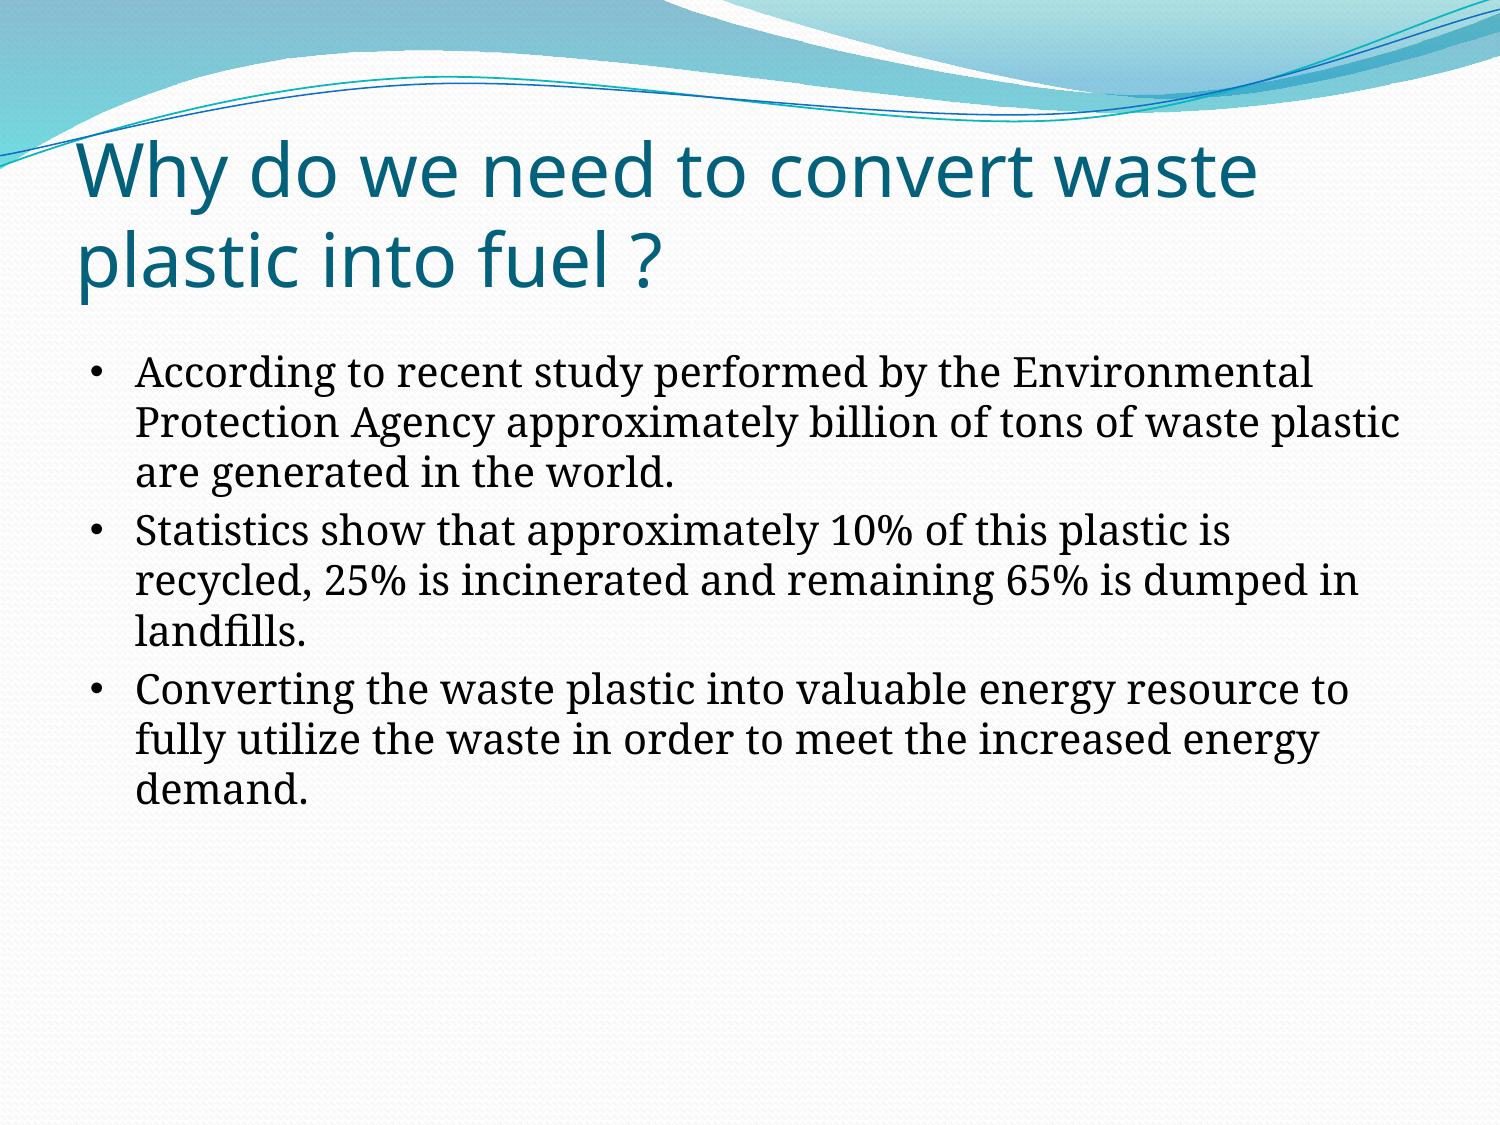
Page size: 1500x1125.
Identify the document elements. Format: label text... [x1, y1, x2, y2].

list According to recent study performed by the Environmental Protection Agency approximately billion of tons of waste plastic are generated in the world. Statistics show that approximately 10% of this plastic is recycled, 25% is incinerated and remaining 65% is dumped in landfills. Converting the waste plastic into valuable energy resource to fully utilize the waste in order to meet the increased energy demand. [75, 338, 1425, 986]
title Why do we need to convert waste plastic into fuel ? [75, 115, 1425, 303]
